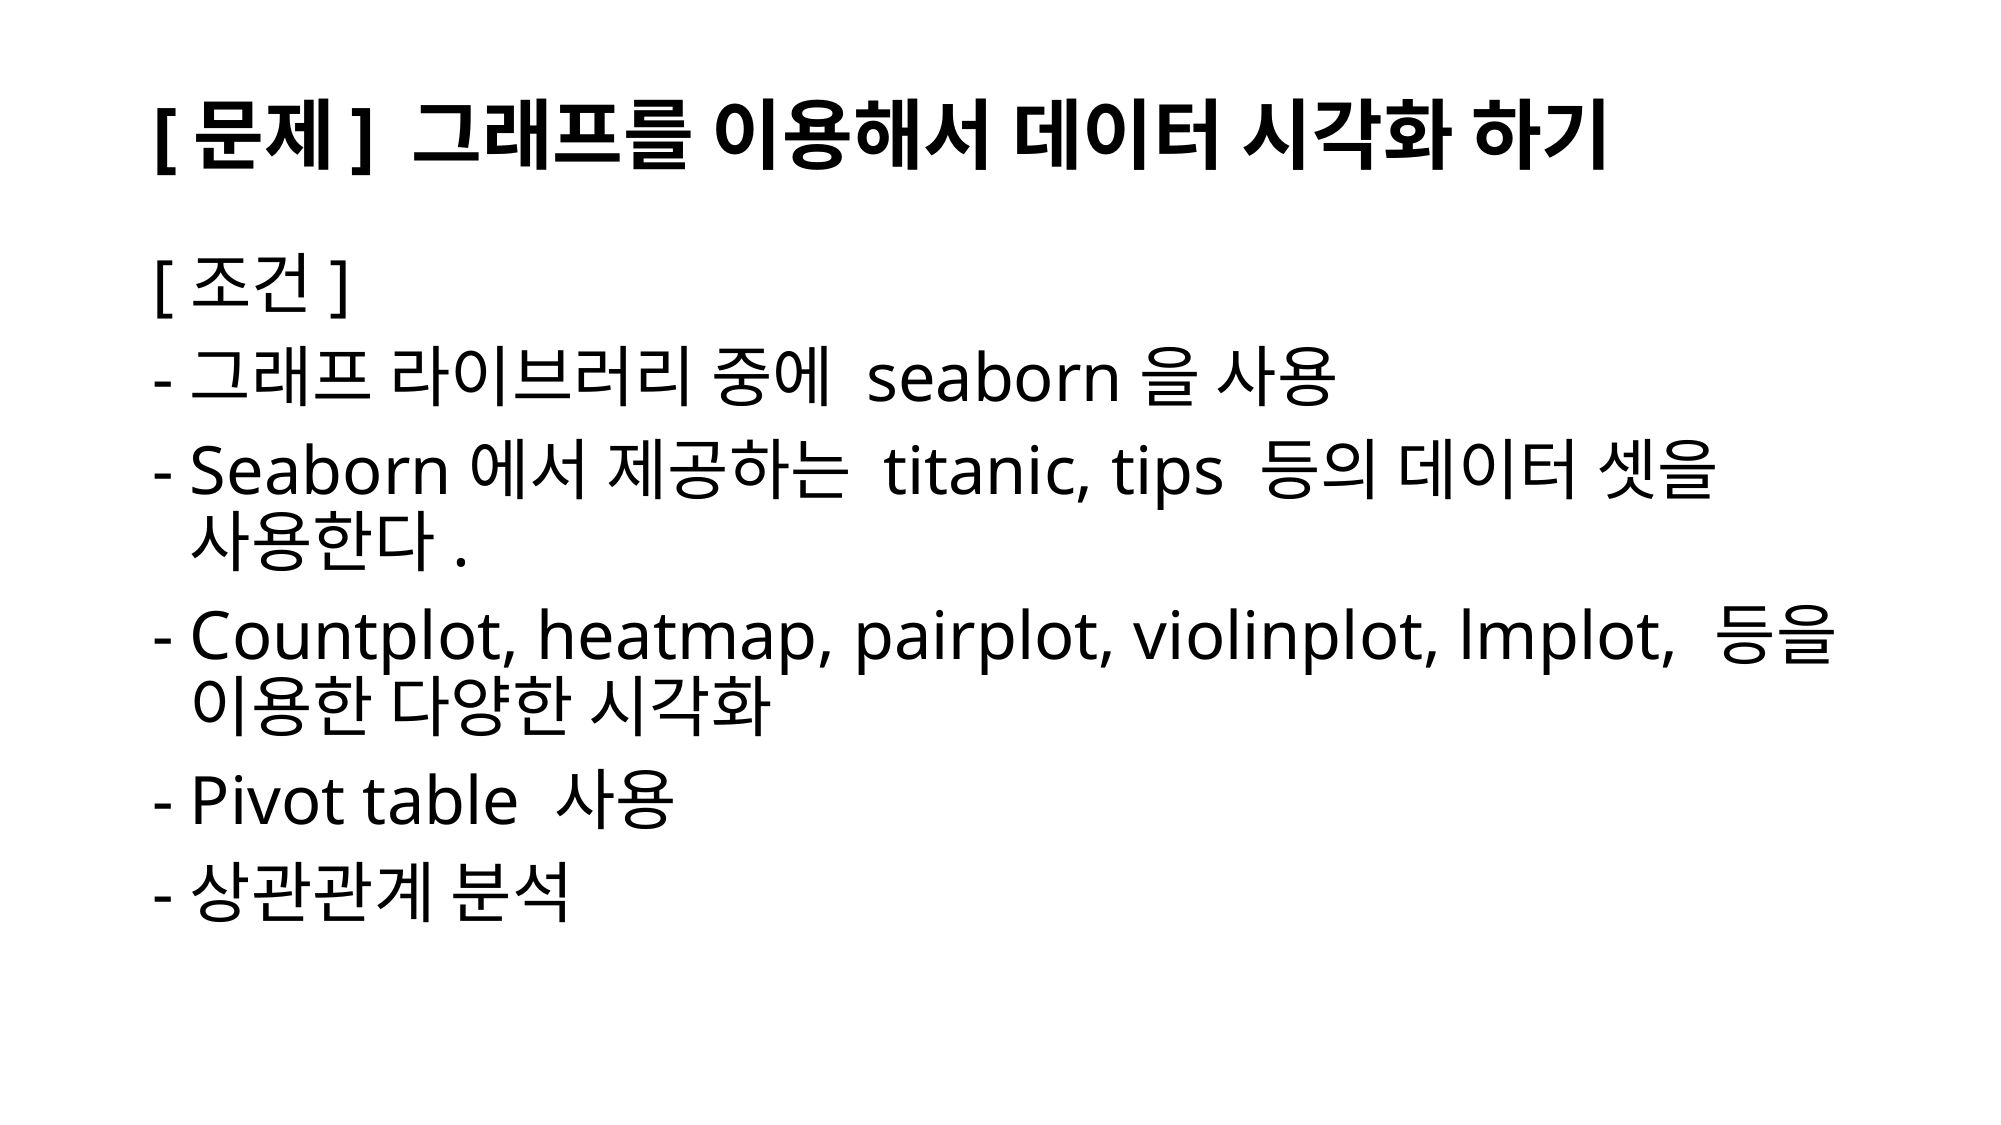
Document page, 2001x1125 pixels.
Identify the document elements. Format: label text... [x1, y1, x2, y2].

list [조건] 그래프 라이브러리 중에 seaborn을 사용 Seaborn에서 제공하는 titanic, tips 등의 데이터 셋을 사용한다. Countplot, heatmap, pairplot, violinplot, lmplot, 등을 이용한 다양한 시각화 Pivot table 사용 상관관계 분석 [137, 243, 1863, 1072]
title [문제] 그래프를 이용해서 데이터 시각화 하기 [137, 59, 1904, 217]
